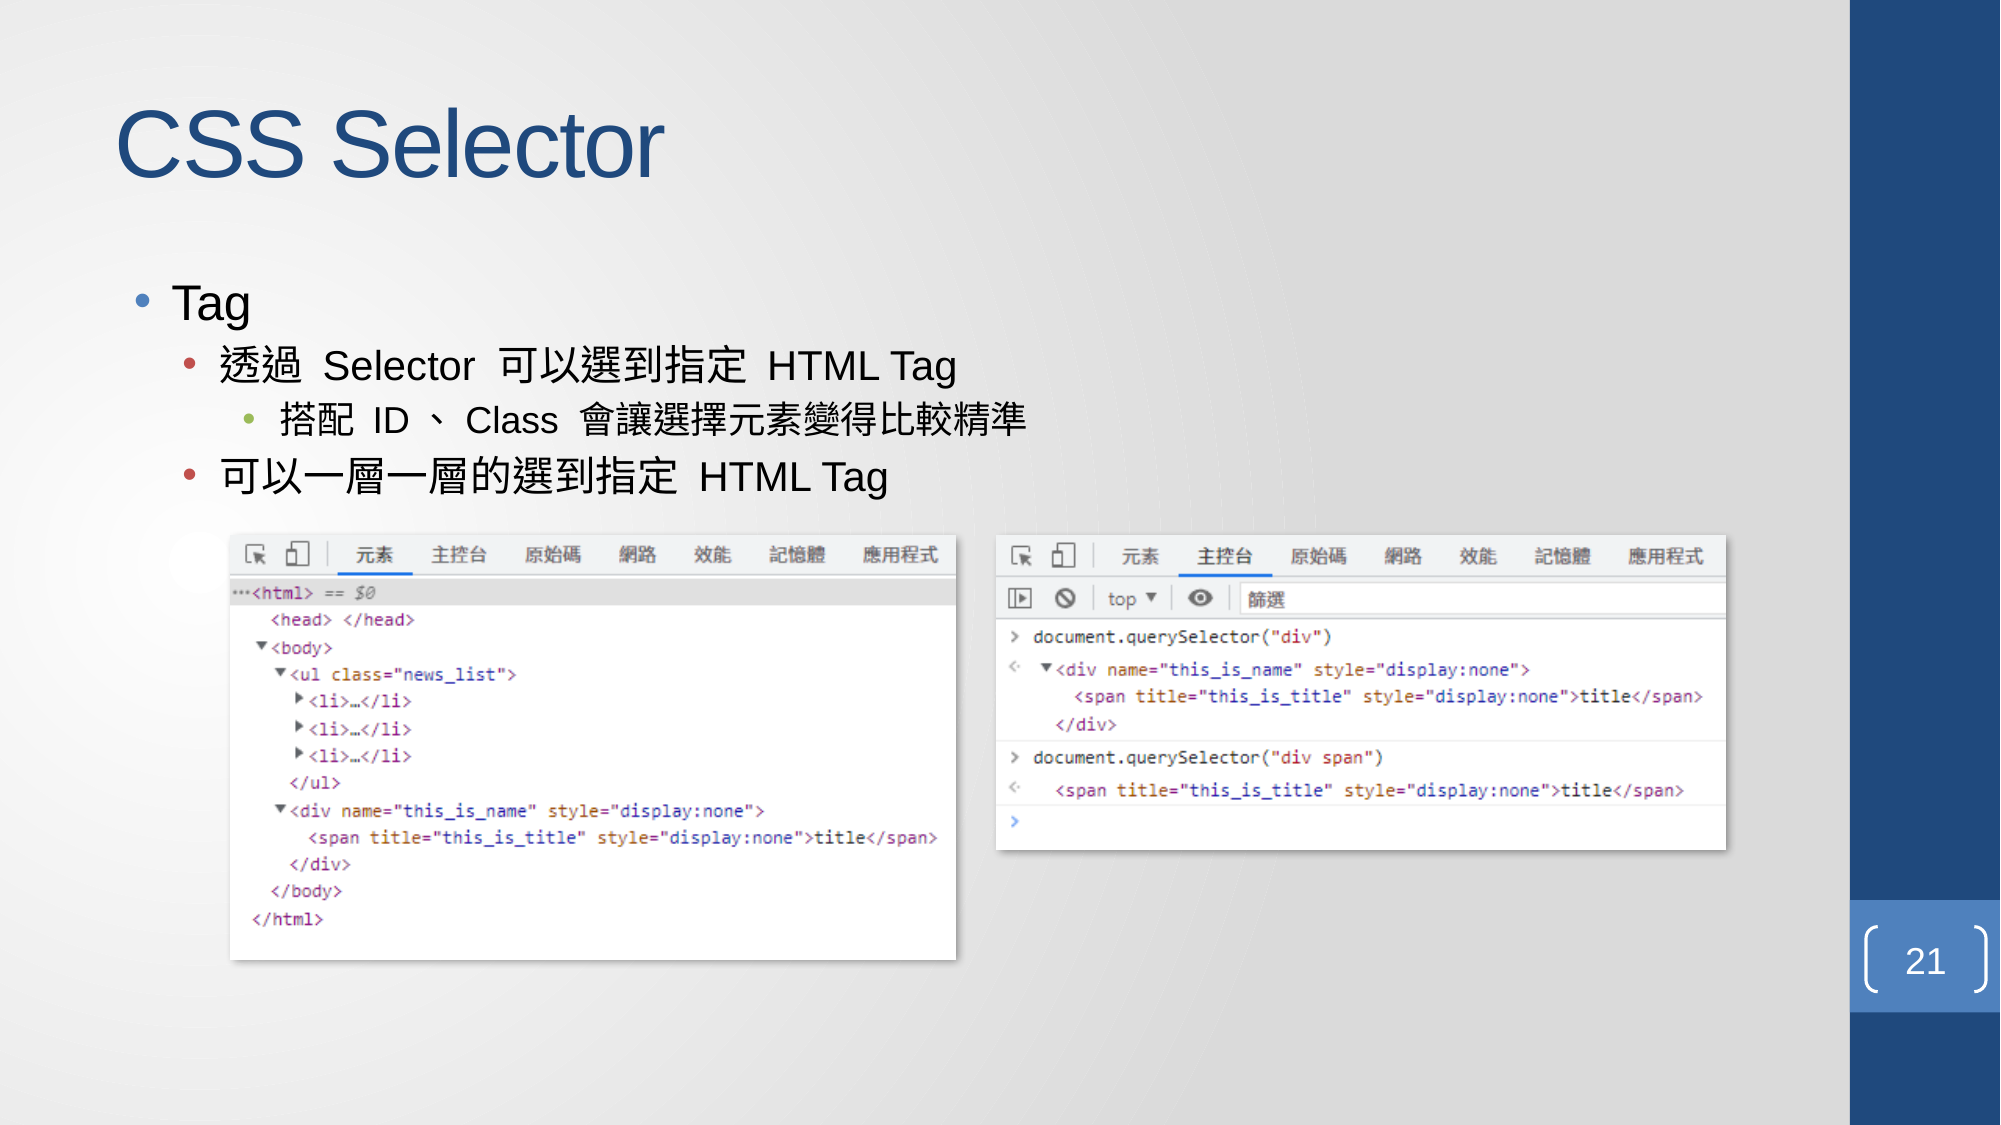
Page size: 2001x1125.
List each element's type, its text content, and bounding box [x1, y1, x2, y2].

picture [995, 535, 1727, 851]
list Tag 透過 Selector 可以選到指定 HTML Tag 搭配 ID、Class 會讓選擇元素變得比較精準 可以一層一層的選到指定 HTML Tag [99, 262, 1767, 1050]
title CSS Selector [99, 45, 1767, 233]
picture [230, 535, 957, 960]
slide_number 21 [1864, 925, 1988, 994]
